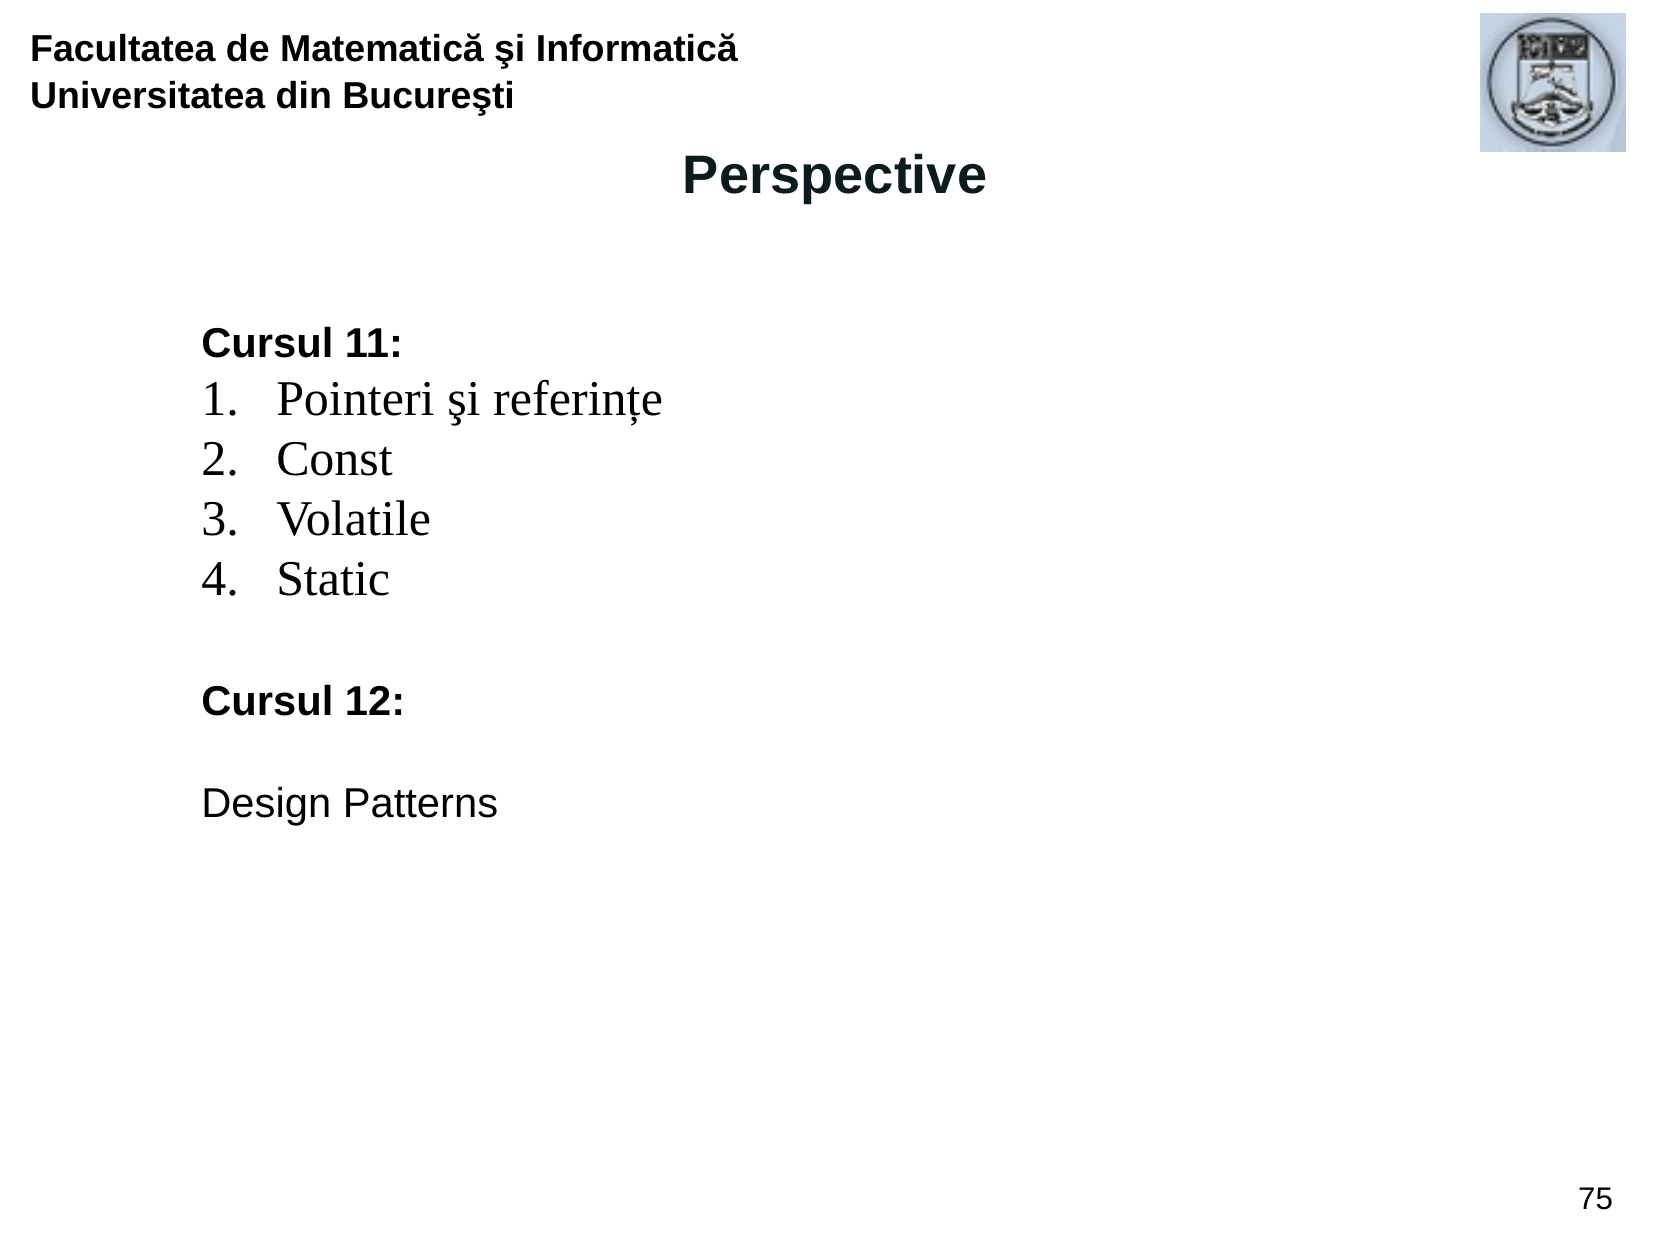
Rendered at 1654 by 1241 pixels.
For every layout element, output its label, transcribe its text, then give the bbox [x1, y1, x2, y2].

text_box Facultatea de Matematică şi Informatică Universitatea din Bucureşti [13, 13, 841, 122]
text_box Cursul 11: Pointeri şi referințe Const Volatile Static Cursul 12: Design Patterns [186, 308, 1537, 931]
picture [1480, 13, 1626, 152]
text_box Perspective [380, 137, 1290, 205]
text_box 75 [1515, 1158, 1630, 1225]
